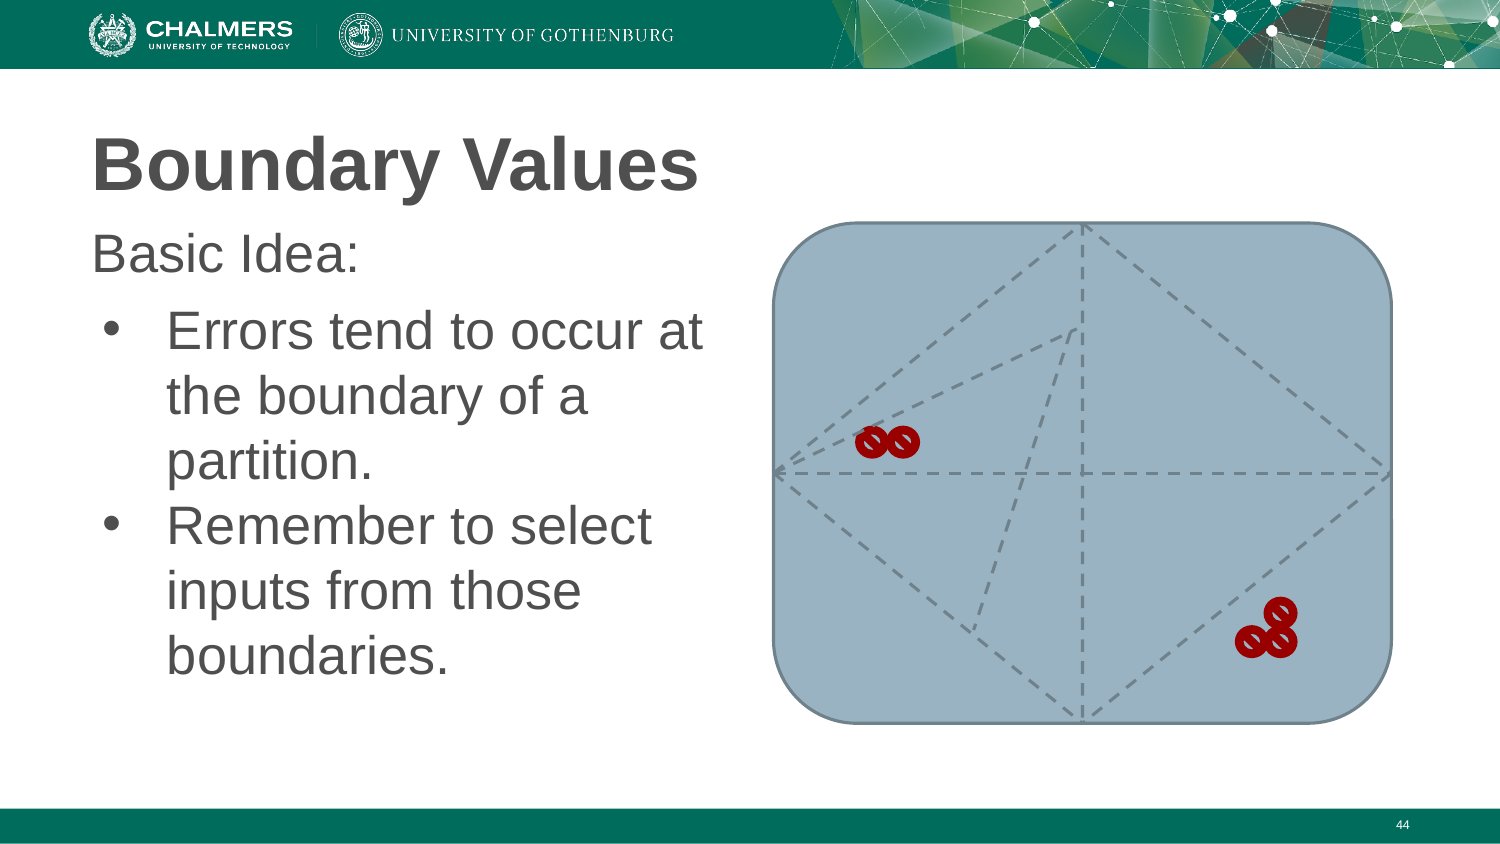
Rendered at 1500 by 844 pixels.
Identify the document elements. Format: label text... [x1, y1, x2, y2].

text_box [773, 472, 1083, 724]
title Boundary Values [76, 100, 1425, 211]
slide_number ‹#› [1074, 809, 1425, 844]
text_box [1083, 472, 1392, 724]
picture [64, 0, 696, 85]
picture [759, 0, 1500, 68]
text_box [773, 222, 1081, 328]
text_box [773, 328, 1077, 474]
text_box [973, 331, 1071, 631]
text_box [1082, 222, 1392, 472]
list Basic Idea: Errors tend to occur at the boundary of a partition. Remember to select inputs from those boundaries. [76, 210, 761, 782]
